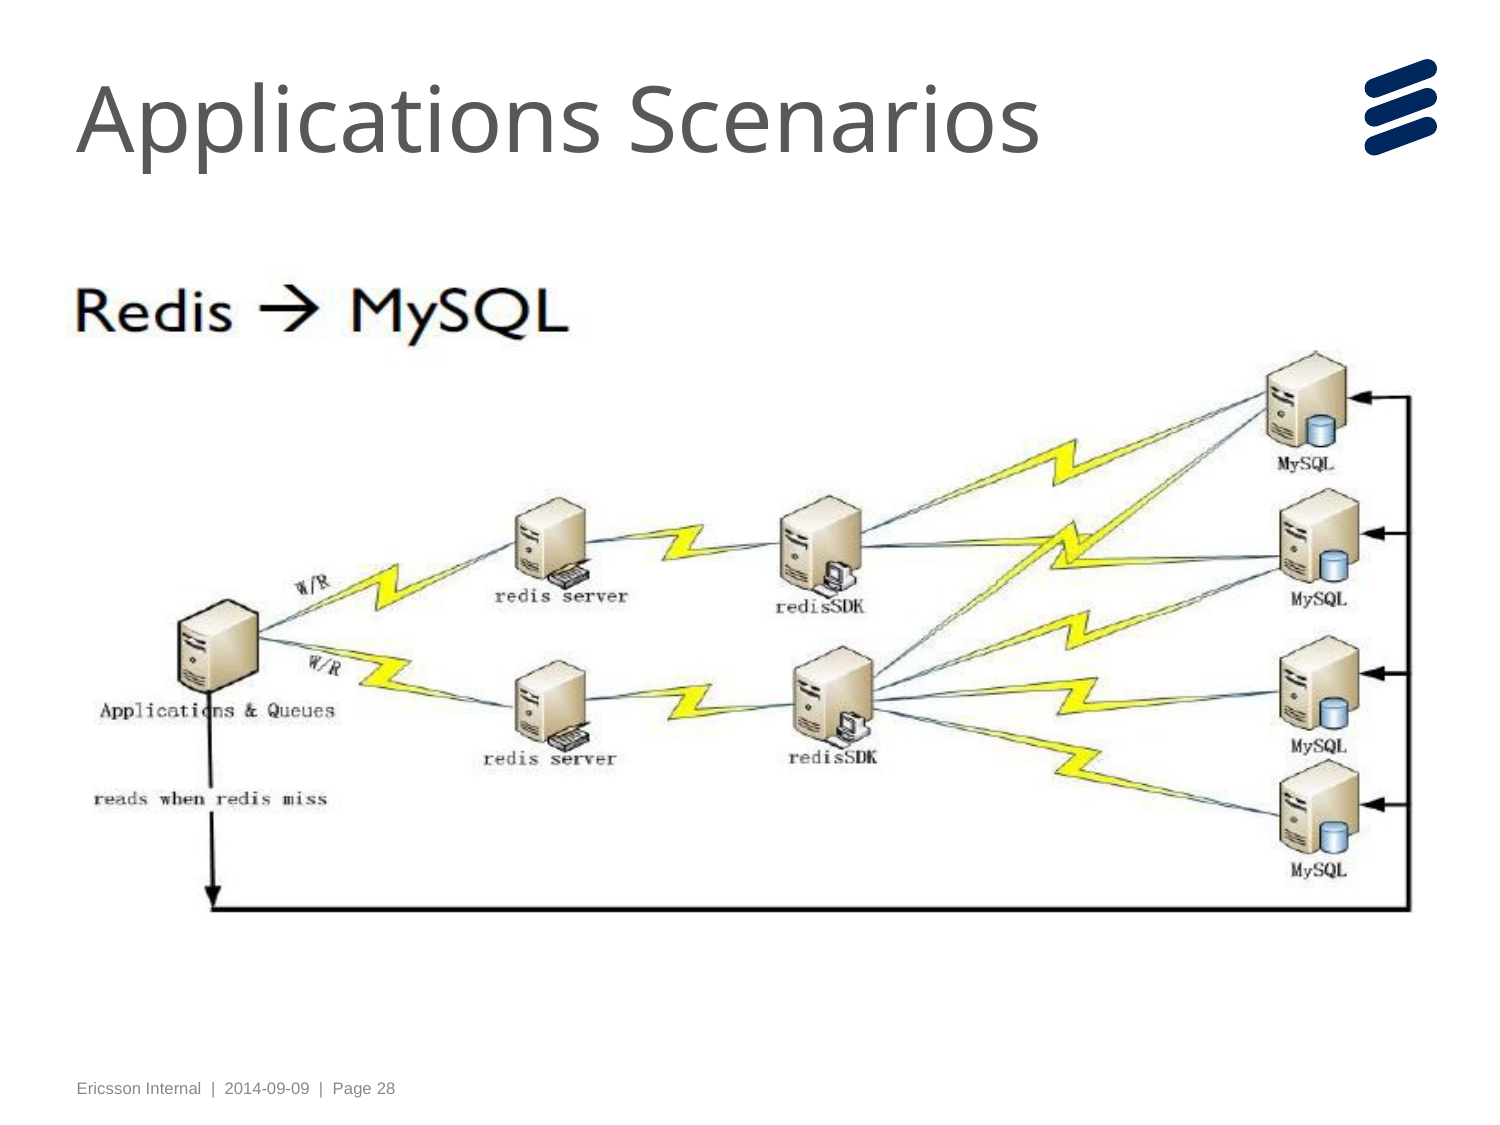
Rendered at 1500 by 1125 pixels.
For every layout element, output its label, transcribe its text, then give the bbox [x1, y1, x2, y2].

title Applications Scenarios [64, 39, 1321, 218]
picture [64, 262, 1436, 928]
